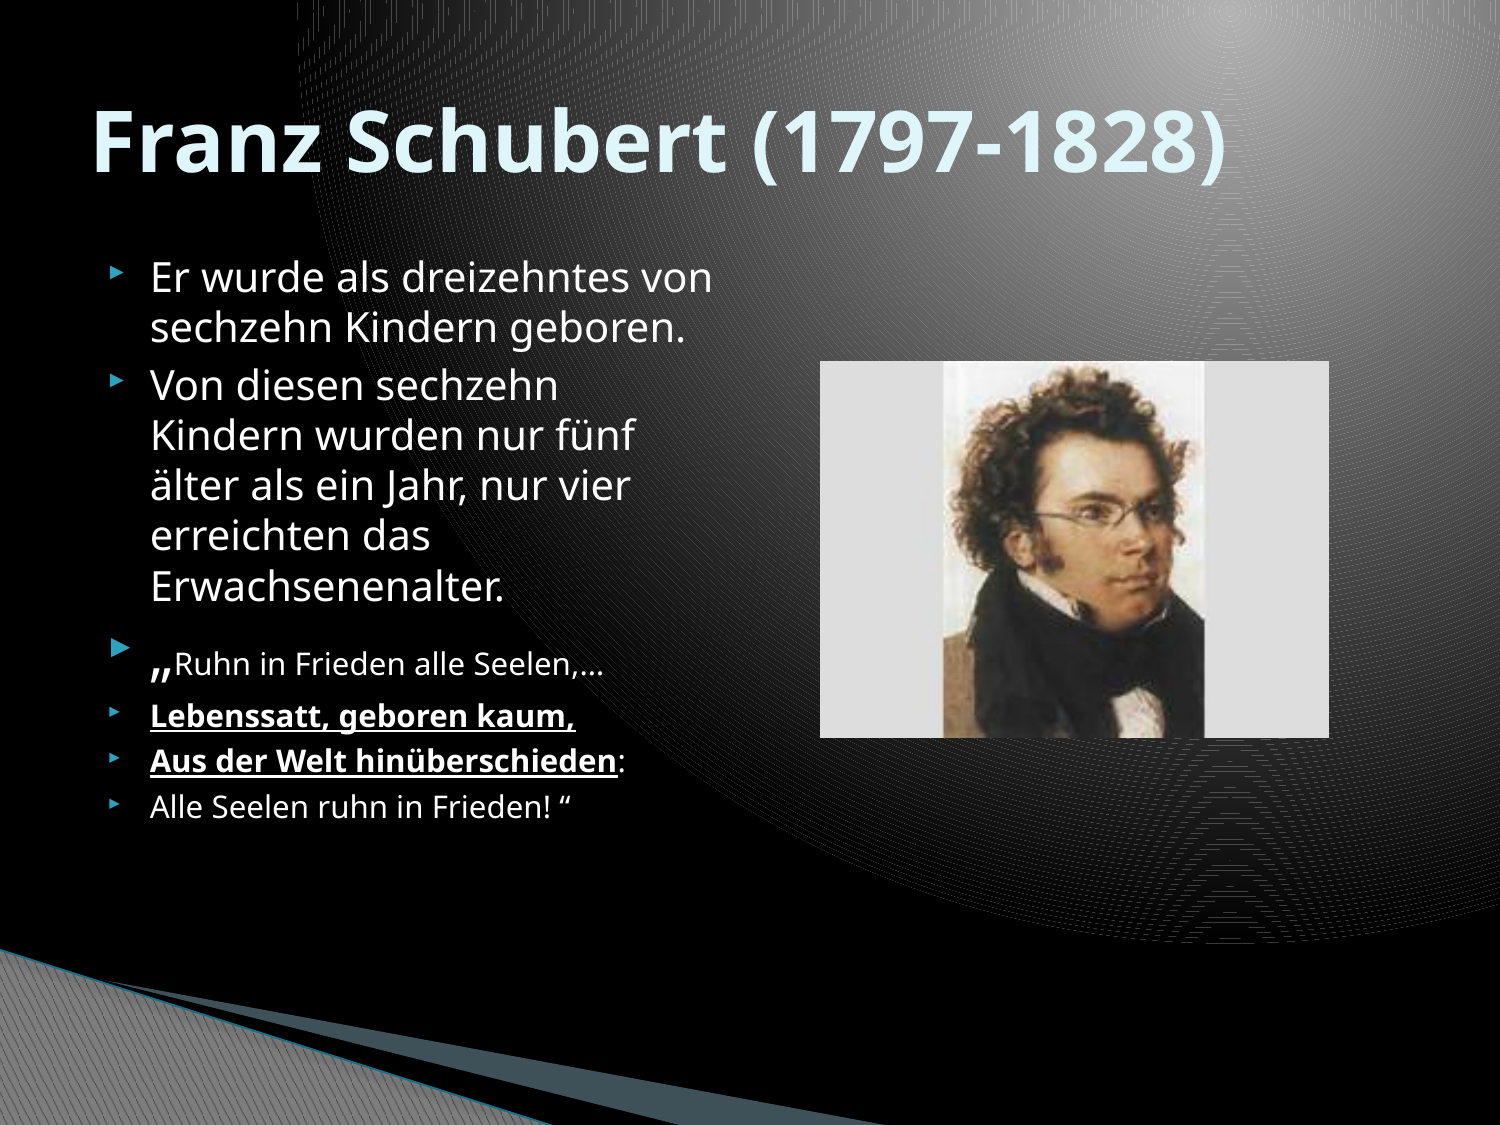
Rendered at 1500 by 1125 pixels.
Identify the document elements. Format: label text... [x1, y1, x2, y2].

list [820, 361, 1330, 738]
title Franz Schubert (1797-1828) [75, 45, 1425, 233]
picture [0, 952, 543, 1125]
list Er wurde als dreizehntes von sechzehn Kindern geboren. Von diesen sechzehn Kindern wurden nur fünf älter als ein Jahr, nur vier erreichten das Erwachsenenalter. „Ruhn in Frieden alle Seelen,… Lebenssatt, geboren kaum, Aus der Welt hinüberschieden: Alle Seelen ruhn in Frieden! “ [75, 243, 738, 986]
